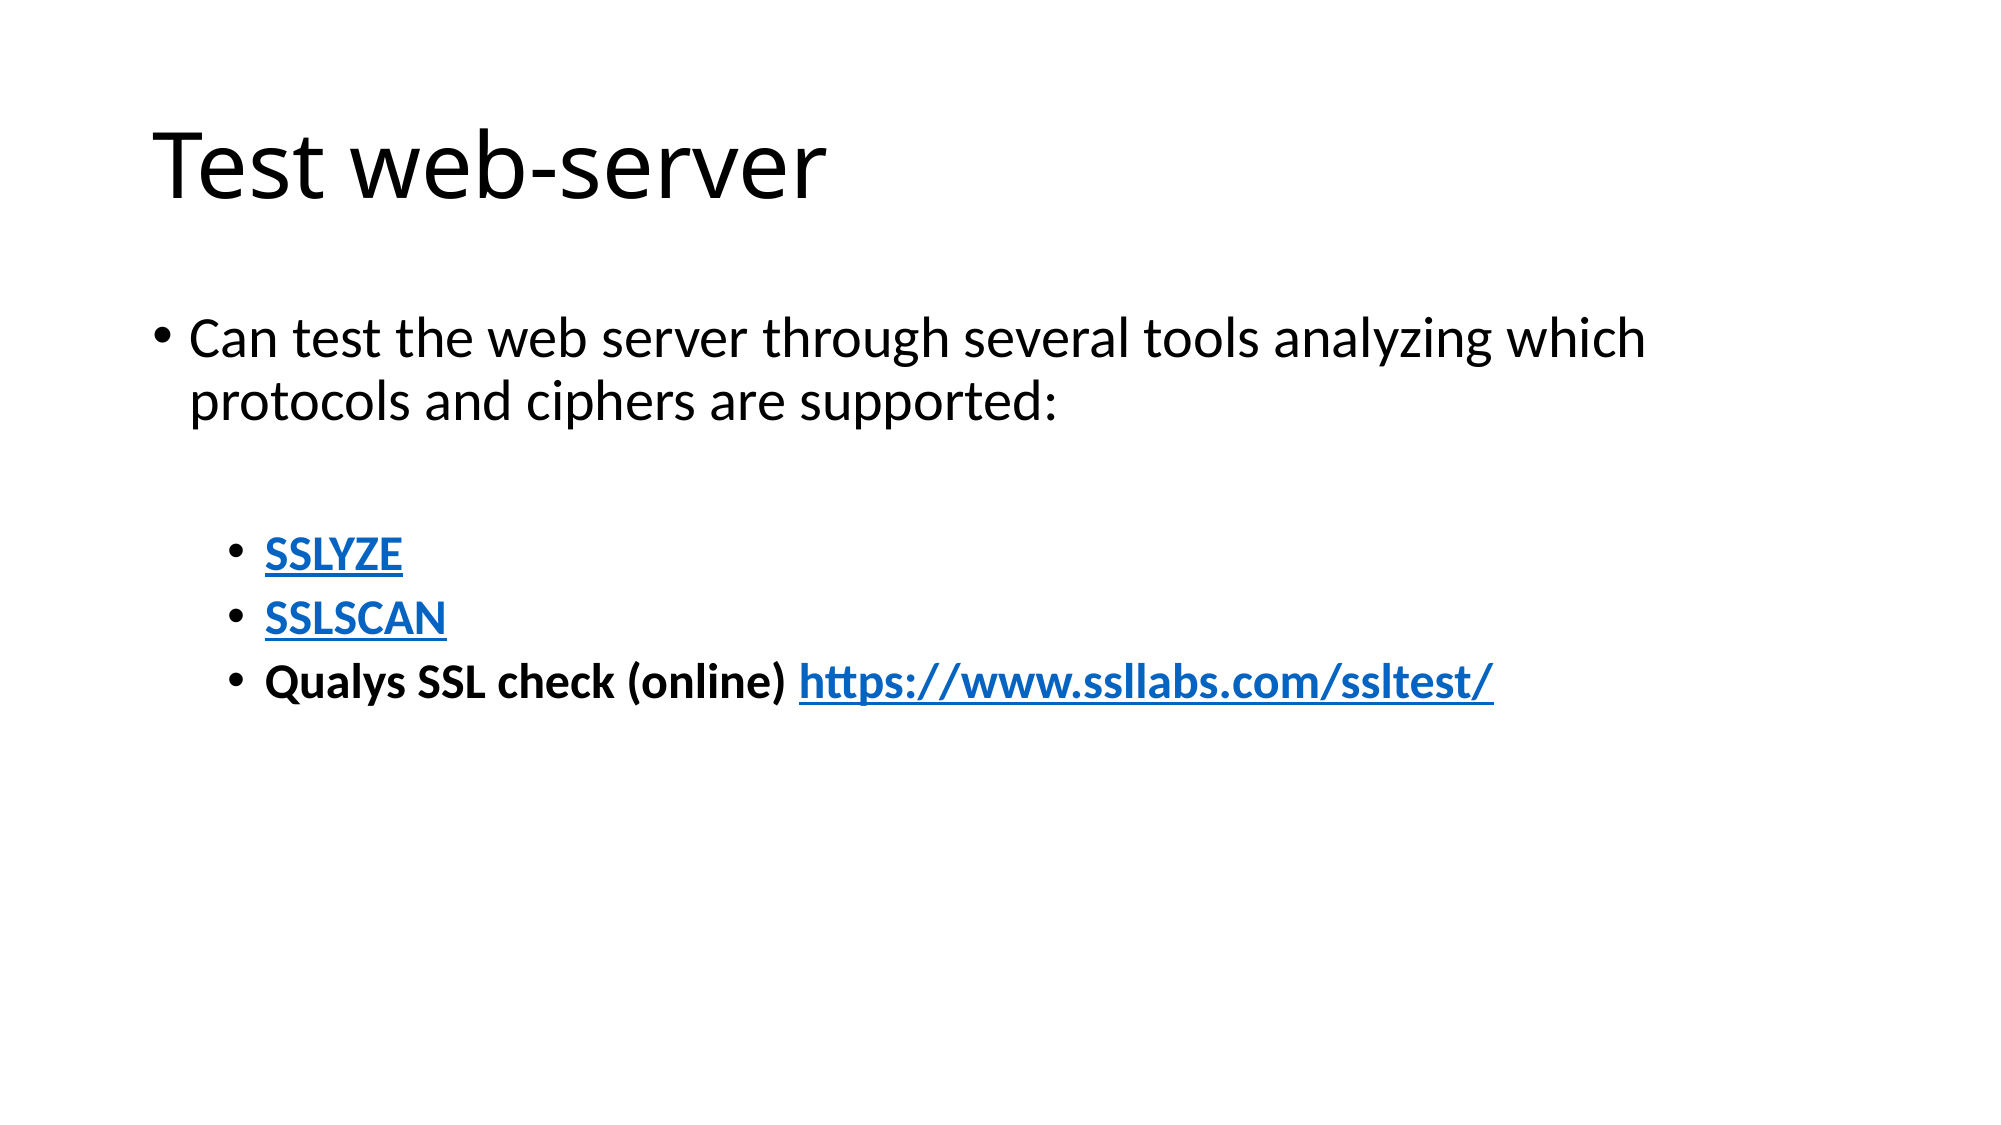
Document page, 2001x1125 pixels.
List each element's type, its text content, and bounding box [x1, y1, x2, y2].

list Can test the web server through several tools analyzing which protocols and ciphers are supported: SSLYZE SSLSCAN Qualys SSL check (online) https://www.ssllabs.com/ssltest/ [137, 299, 1863, 1014]
title Test web-server [137, 59, 1863, 278]
